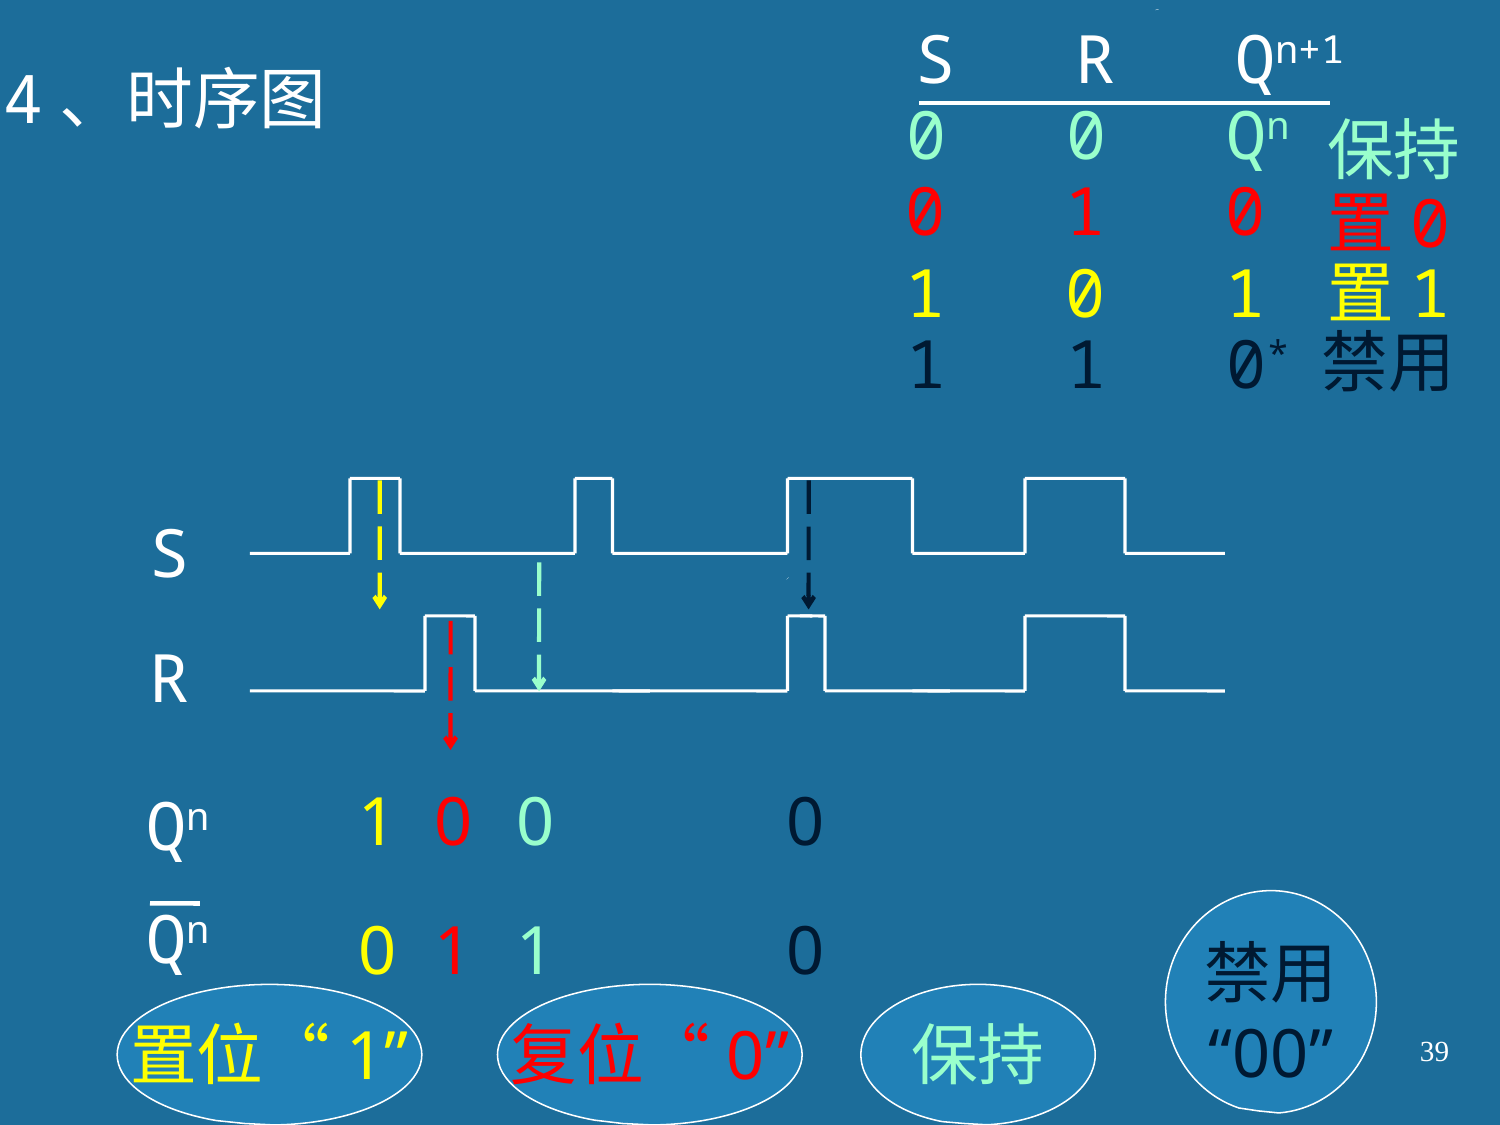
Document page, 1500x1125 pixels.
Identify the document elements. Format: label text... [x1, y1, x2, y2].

slide_number 39 [1380, 1025, 1465, 1100]
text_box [919, 9, 1477, 411]
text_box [421, 620, 498, 1125]
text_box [773, 480, 1377, 1114]
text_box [116, 480, 423, 1125]
text_box 4、时序图 [0, 49, 342, 145]
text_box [503, 562, 1096, 1125]
